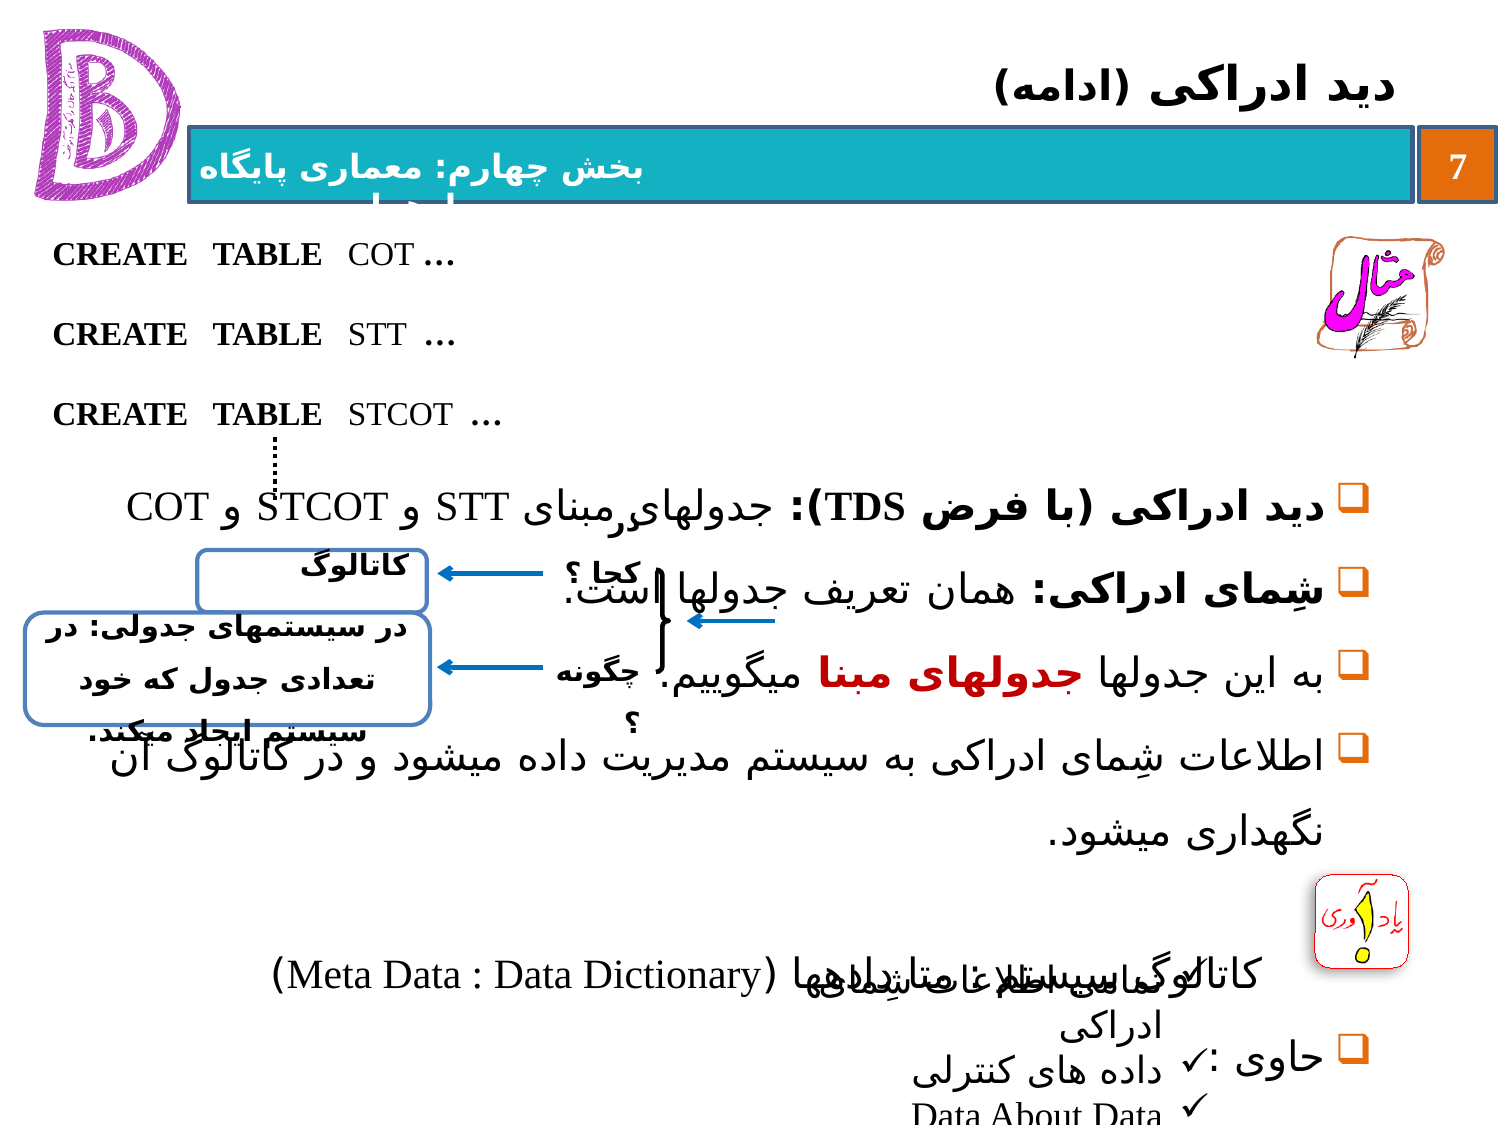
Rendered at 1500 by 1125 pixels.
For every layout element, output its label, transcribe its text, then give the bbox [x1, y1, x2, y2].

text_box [24, 612, 543, 726]
text_box تمامی اطلاعات شِمای ادراکی داده های کنترلی Data About Data … [787, 948, 1225, 1125]
picture [1314, 874, 1409, 969]
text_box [545, 549, 776, 675]
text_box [196, 549, 544, 612]
picture [12, 21, 202, 212]
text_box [37, 224, 1451, 501]
title دید ادراکی (ادامه) [237, 37, 1413, 125]
list دید ادراکی (با فرض TDS): جدول‏های مبنای STT و STCOT و COT شِمای ادراکی: همان تعریف جدول‏ها است. به این جدول‏ها جدول‏های مبنا می‏گوییم. اطلاعات شِمای ادراکی به سیستم مدیریت داده می‏شود و در کاتالوگ آن نگهداری می‏شود. کاتالوگ سیستم : متا داده‏ها (Meta Data : Data Dictionary) حاوی : [37, 224, 1463, 1088]
